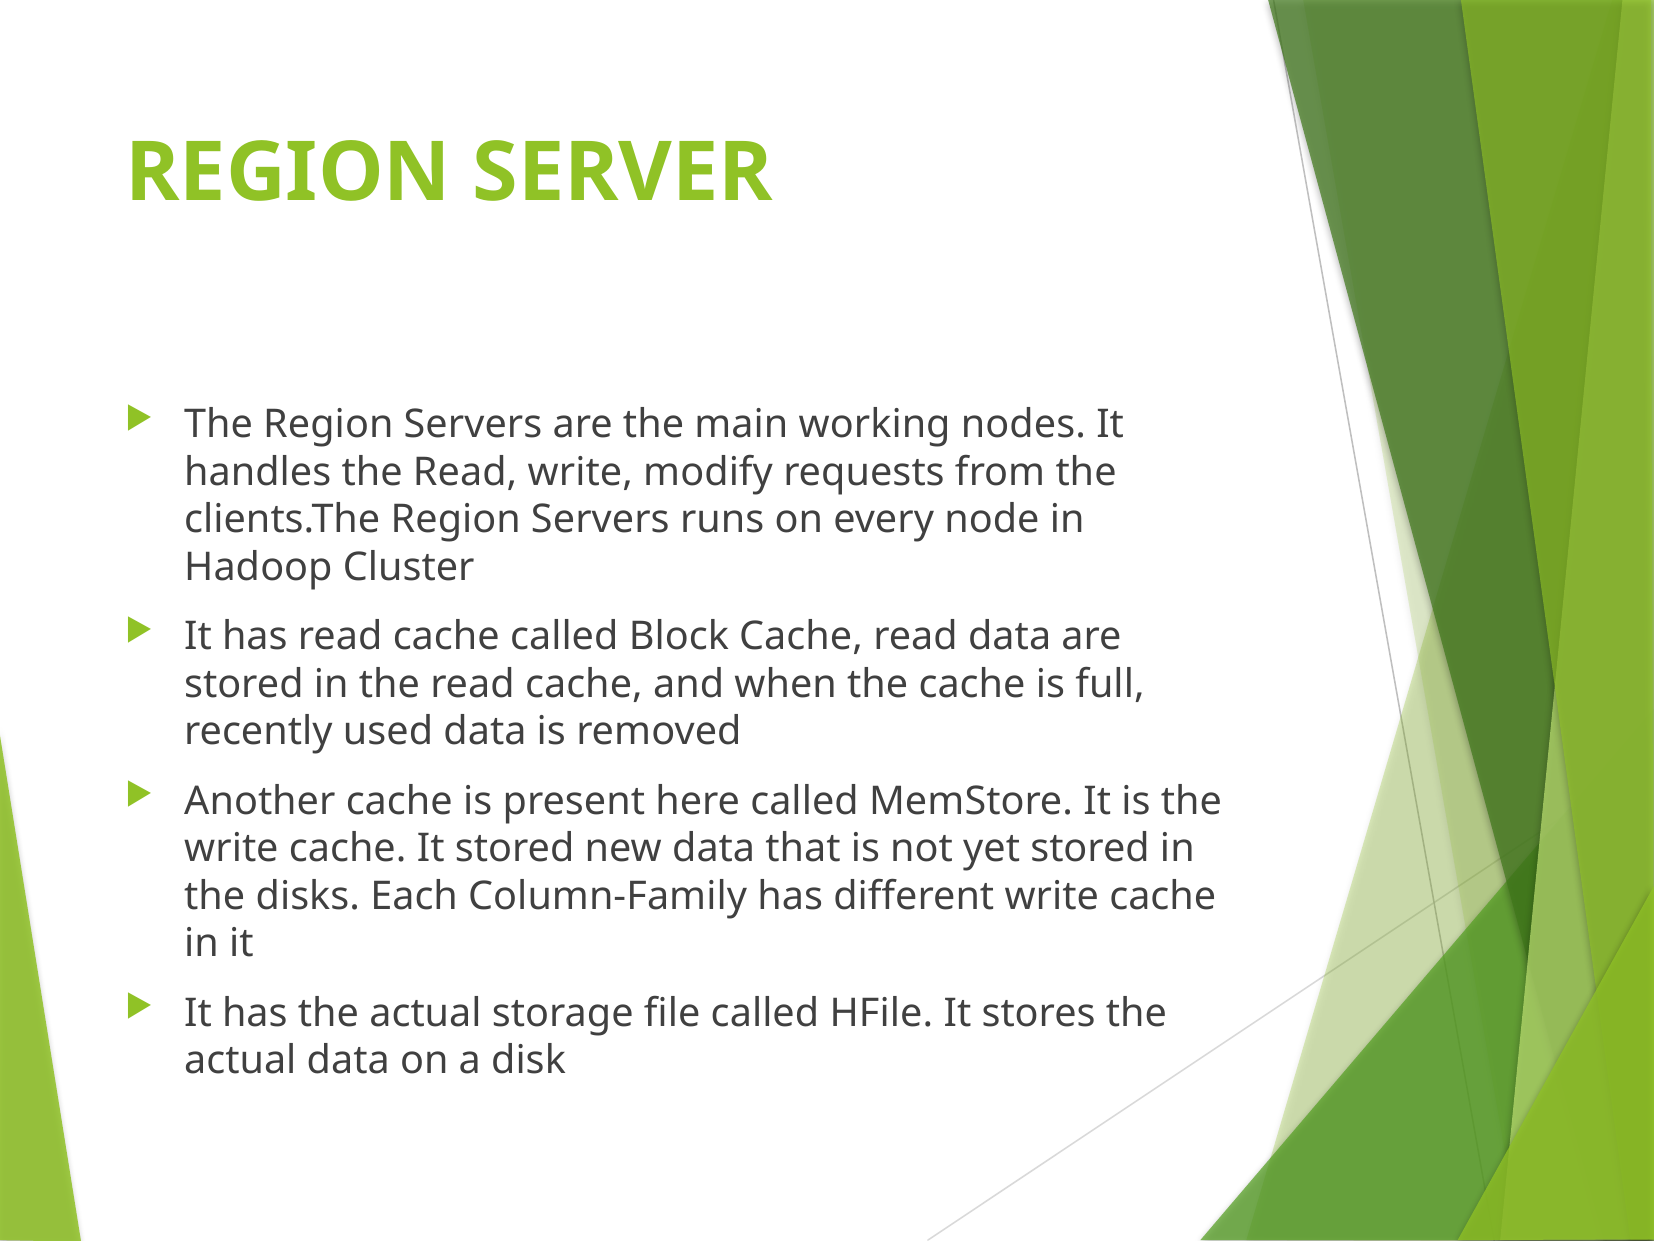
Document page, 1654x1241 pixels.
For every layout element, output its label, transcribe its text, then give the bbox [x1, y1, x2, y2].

title REGION SERVER [110, 110, 1259, 350]
list The Region Servers are the main working nodes. It handles the Read, write, modify requests from the clients.The Region Servers runs on every node in Hadoop Cluster It has read cache called Block Cache, read data are stored in the read cache, and when the cache is full, recently used data is removed Another cache is present here called MemStore. It is the write cache. It stored new data that is not yet stored in the disks. Each Column-Family has different write cache in it It has the actual storage file called HFile. It stores the actual data on a disk [110, 390, 1259, 1093]
